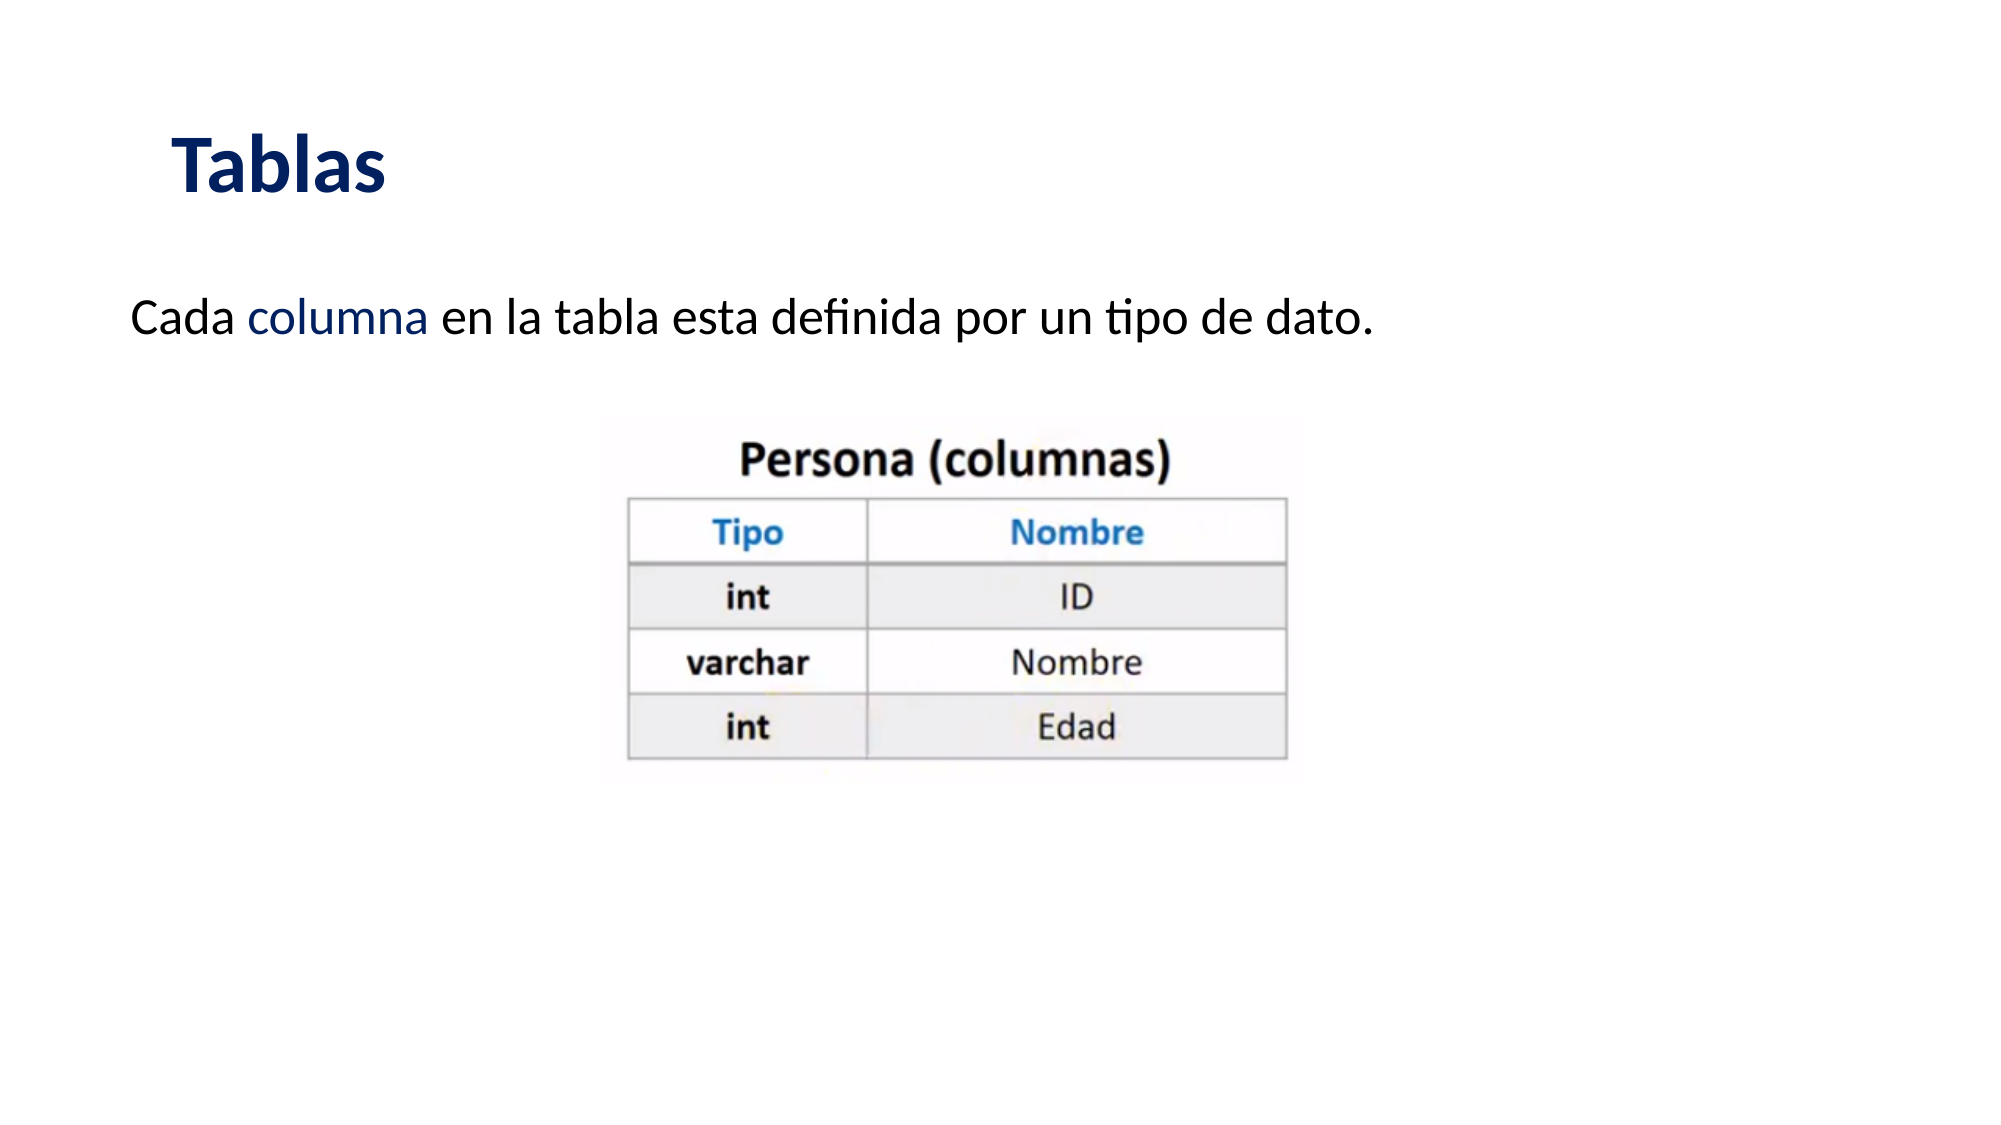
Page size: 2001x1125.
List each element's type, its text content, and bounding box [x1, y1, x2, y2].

picture [601, 415, 1306, 785]
text_box Tablas [156, 101, 1843, 217]
text_box Cada columna en la tabla esta definida por un tipo de dato. [115, 274, 1885, 415]
